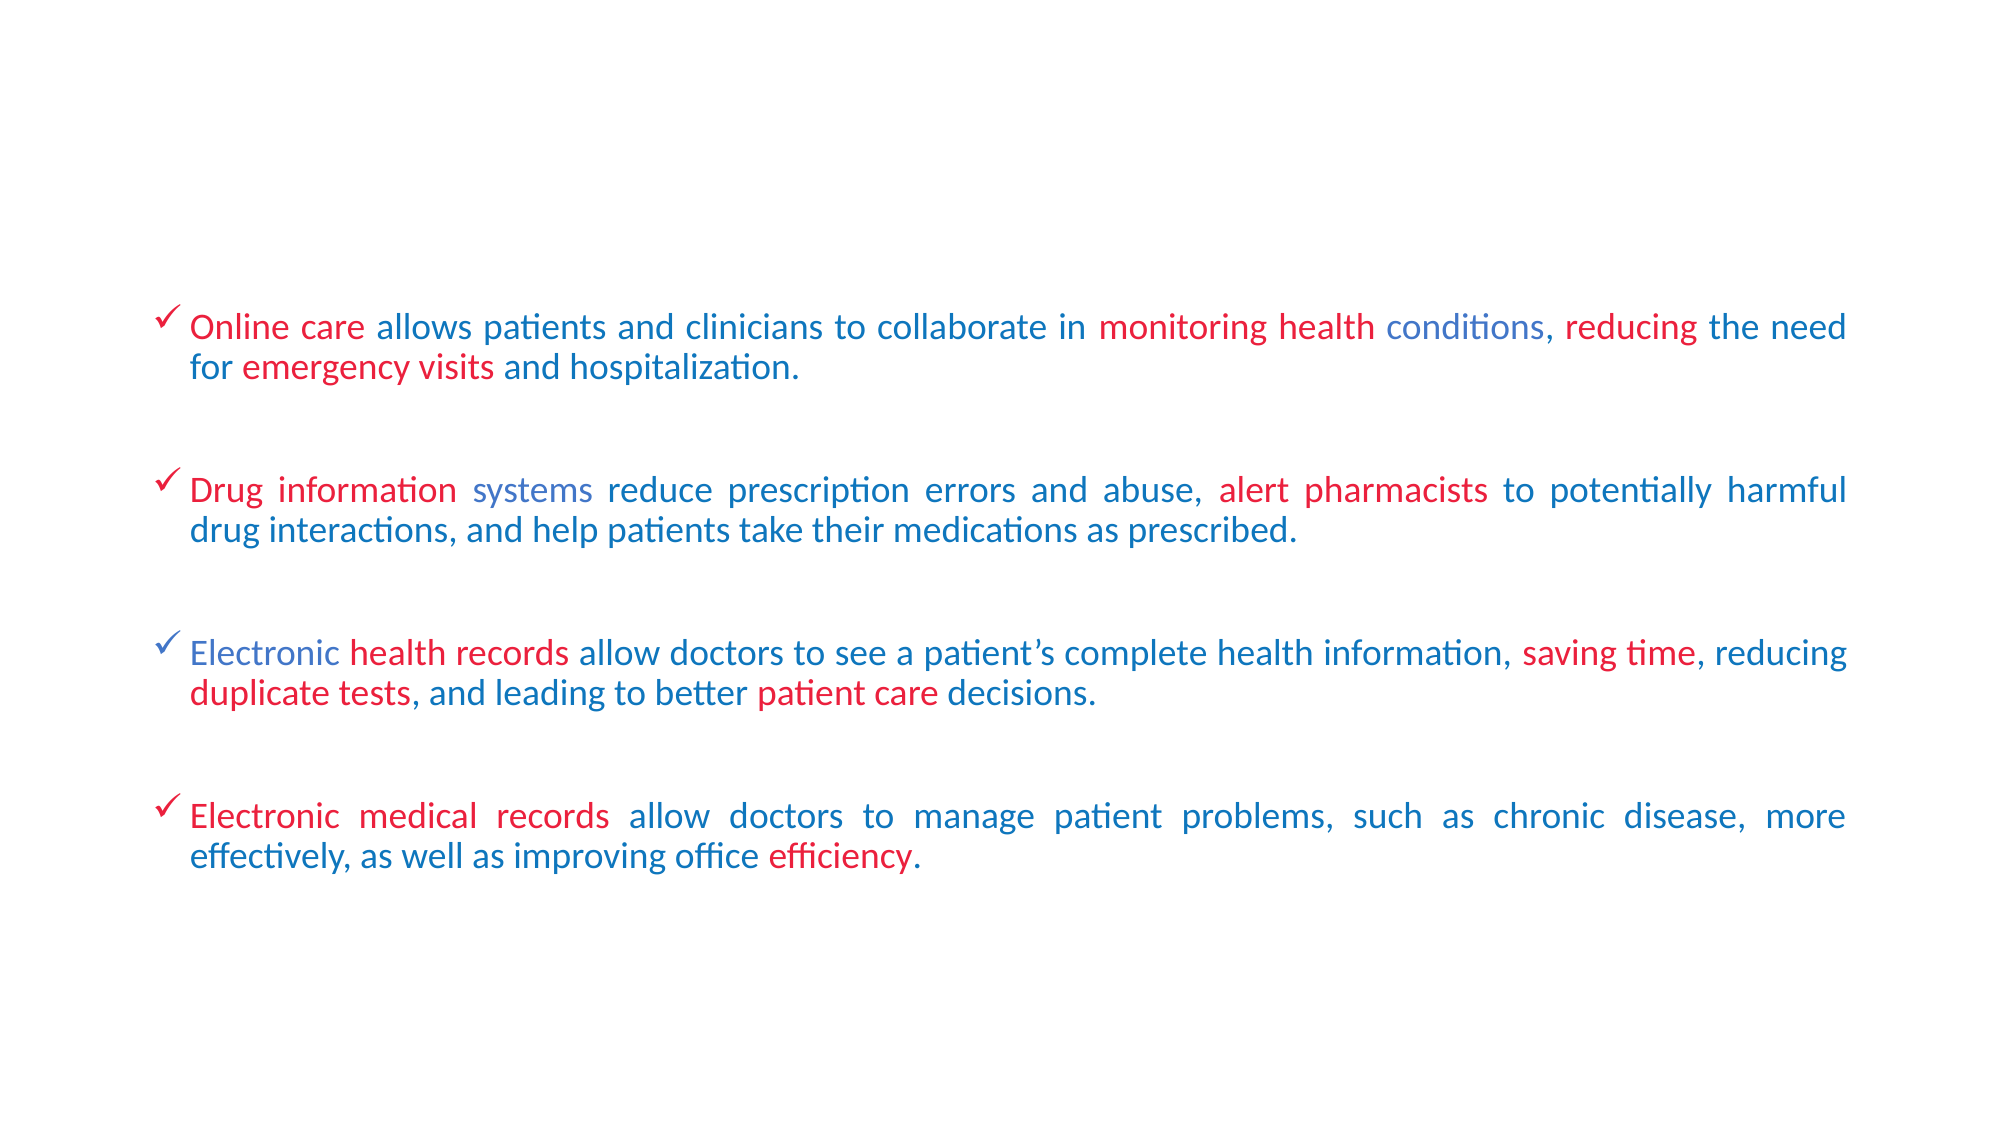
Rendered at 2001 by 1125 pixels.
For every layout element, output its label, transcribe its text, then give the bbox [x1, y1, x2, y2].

list Online care allows patients and clinicians to collaborate in monitoring health conditions, reducing the need for emergency visits and hospitalization. Drug information systems reduce prescription errors and abuse, alert pharmacists to potentially harmful drug interactions, and help patients take their medications as prescribed. Electronic health records allow doctors to see a patient’s complete health information, saving time, reducing duplicate tests, and leading to better patient care decisions. Electronic medical records allow doctors to manage patient problems, such as chronic disease, more effectively, as well as improving office efficiency. [137, 299, 1863, 1014]
